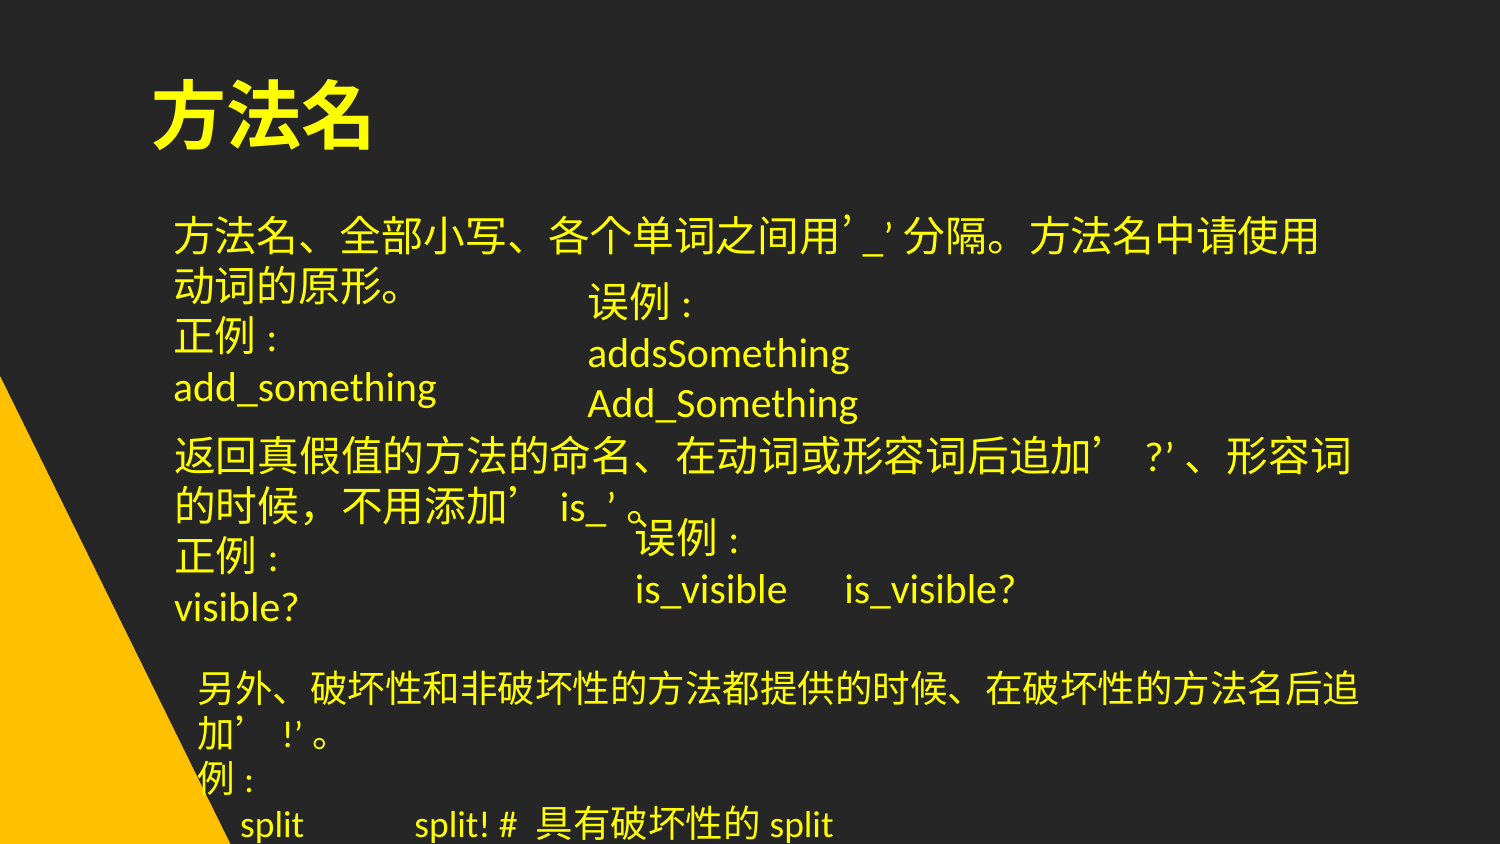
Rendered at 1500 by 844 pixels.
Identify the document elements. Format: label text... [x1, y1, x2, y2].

text_box 方法名 [137, 61, 1246, 167]
text_box 方法名、全部小写、各个单词之间用’_’分隔。方法名中请使用动词的原形。 正例: add_something [158, 202, 1342, 468]
text_box 误例: addsSomething Add_Something [572, 268, 1081, 421]
text_box 误例: is_visible is_visible? [620, 504, 1058, 658]
text_box [0, 374, 182, 844]
text_box 另外、破坏性和非破坏性的方法都提供的时候、在破坏性的方法名后追加’!’。 例: split split! # 具有破坏性的split [182, 658, 1424, 844]
text_box 返回真假值的方法的命名、在动词或形容词后追加’?’、形容词的时候，不用添加’is_’。 正例: visible? [159, 421, 1400, 687]
